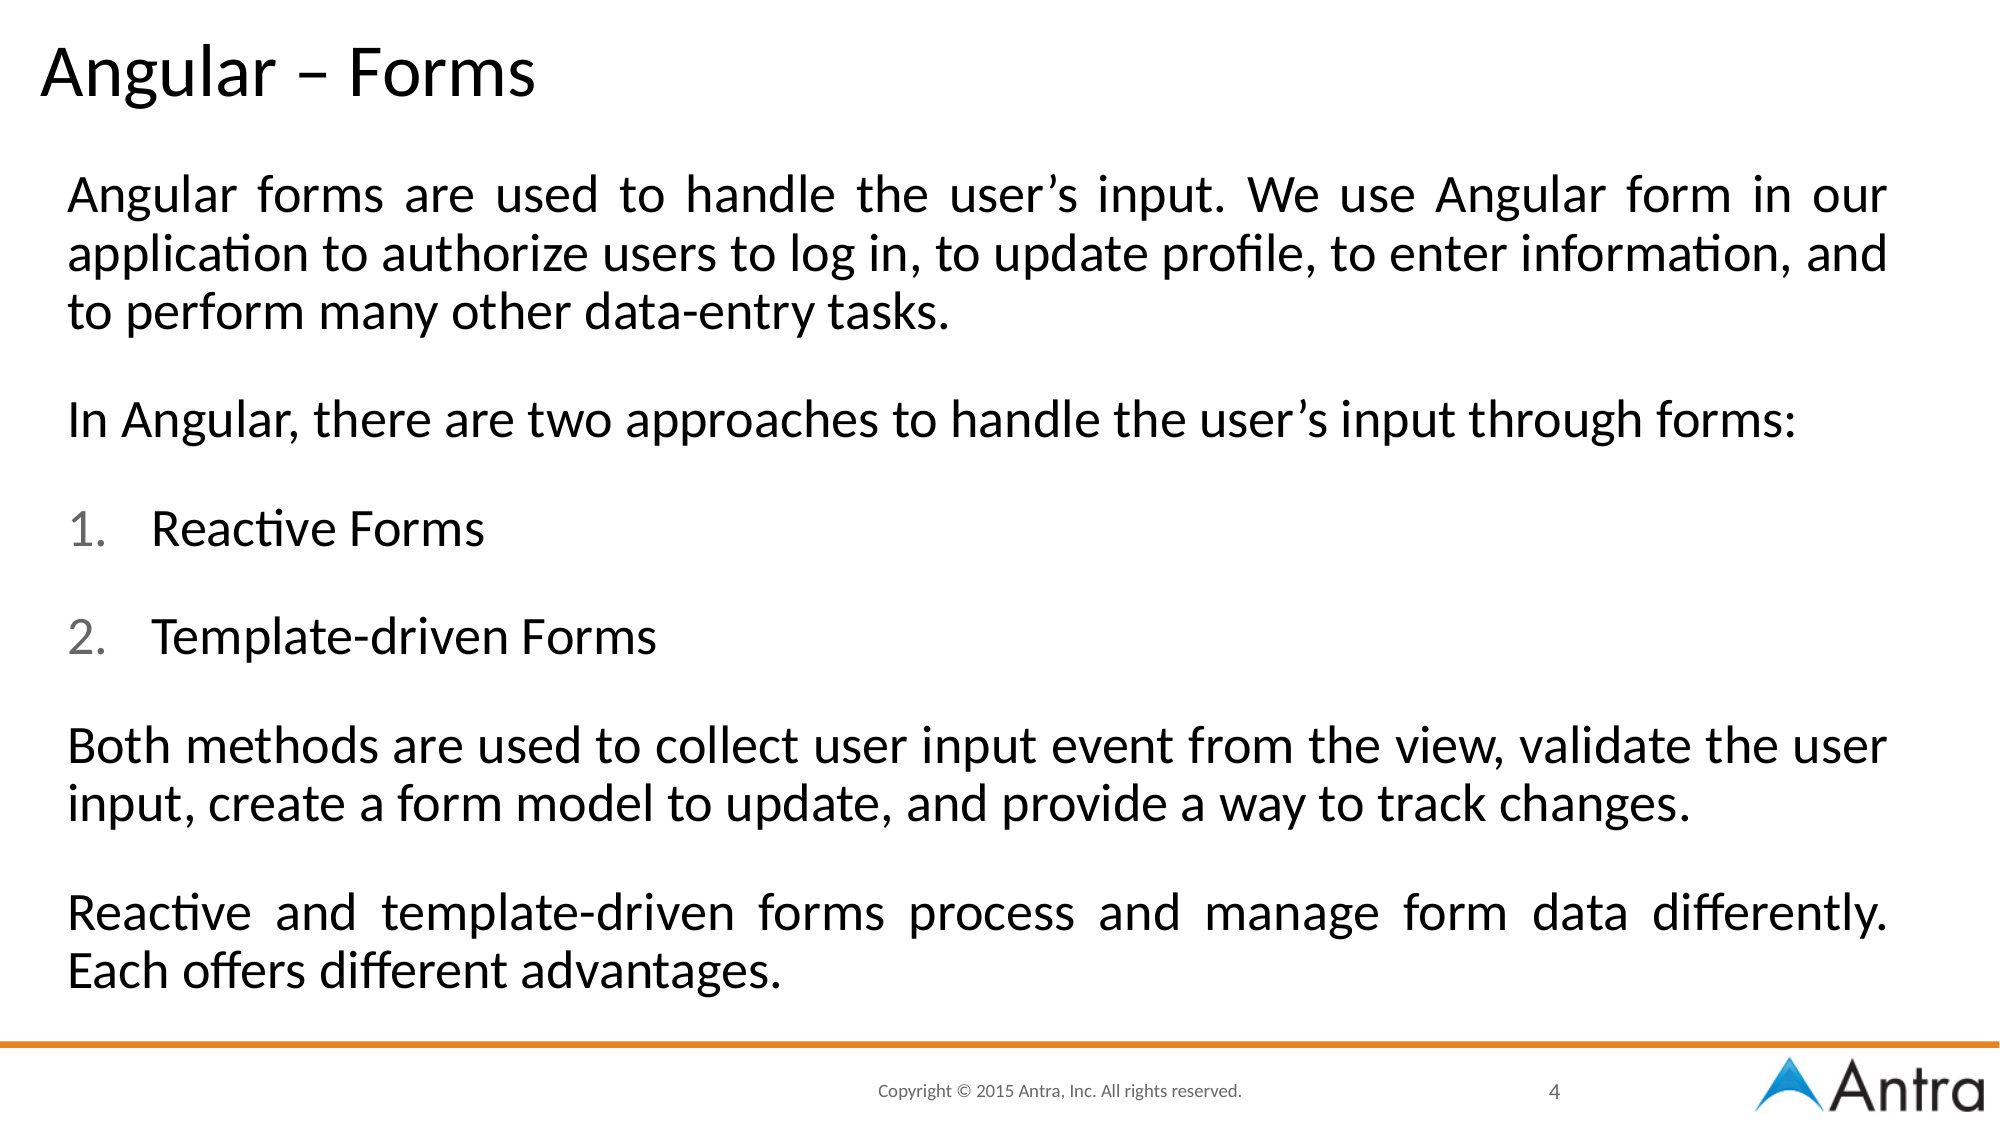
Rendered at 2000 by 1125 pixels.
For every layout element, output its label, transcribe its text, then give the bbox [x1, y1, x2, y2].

list Angular forms are used to handle the user’s input. We use Angular form in our application to authorize users to log in, to update profile, to enter information, and to perform many other data-entry tasks. In Angular, there are two approaches to handle the user’s input through forms: Reactive Forms Template-driven Forms Both methods are used to collect user input event from the view, validate the user input, create a form model to update, and provide a way to track changes. Reactive and template-driven forms process and manage form data differently. Each offers different advantages. [66, 165, 1892, 816]
title Angular – Forms [40, 35, 1866, 112]
slide_number 4 [1498, 1075, 1561, 1106]
picture [1744, 1048, 1994, 1122]
